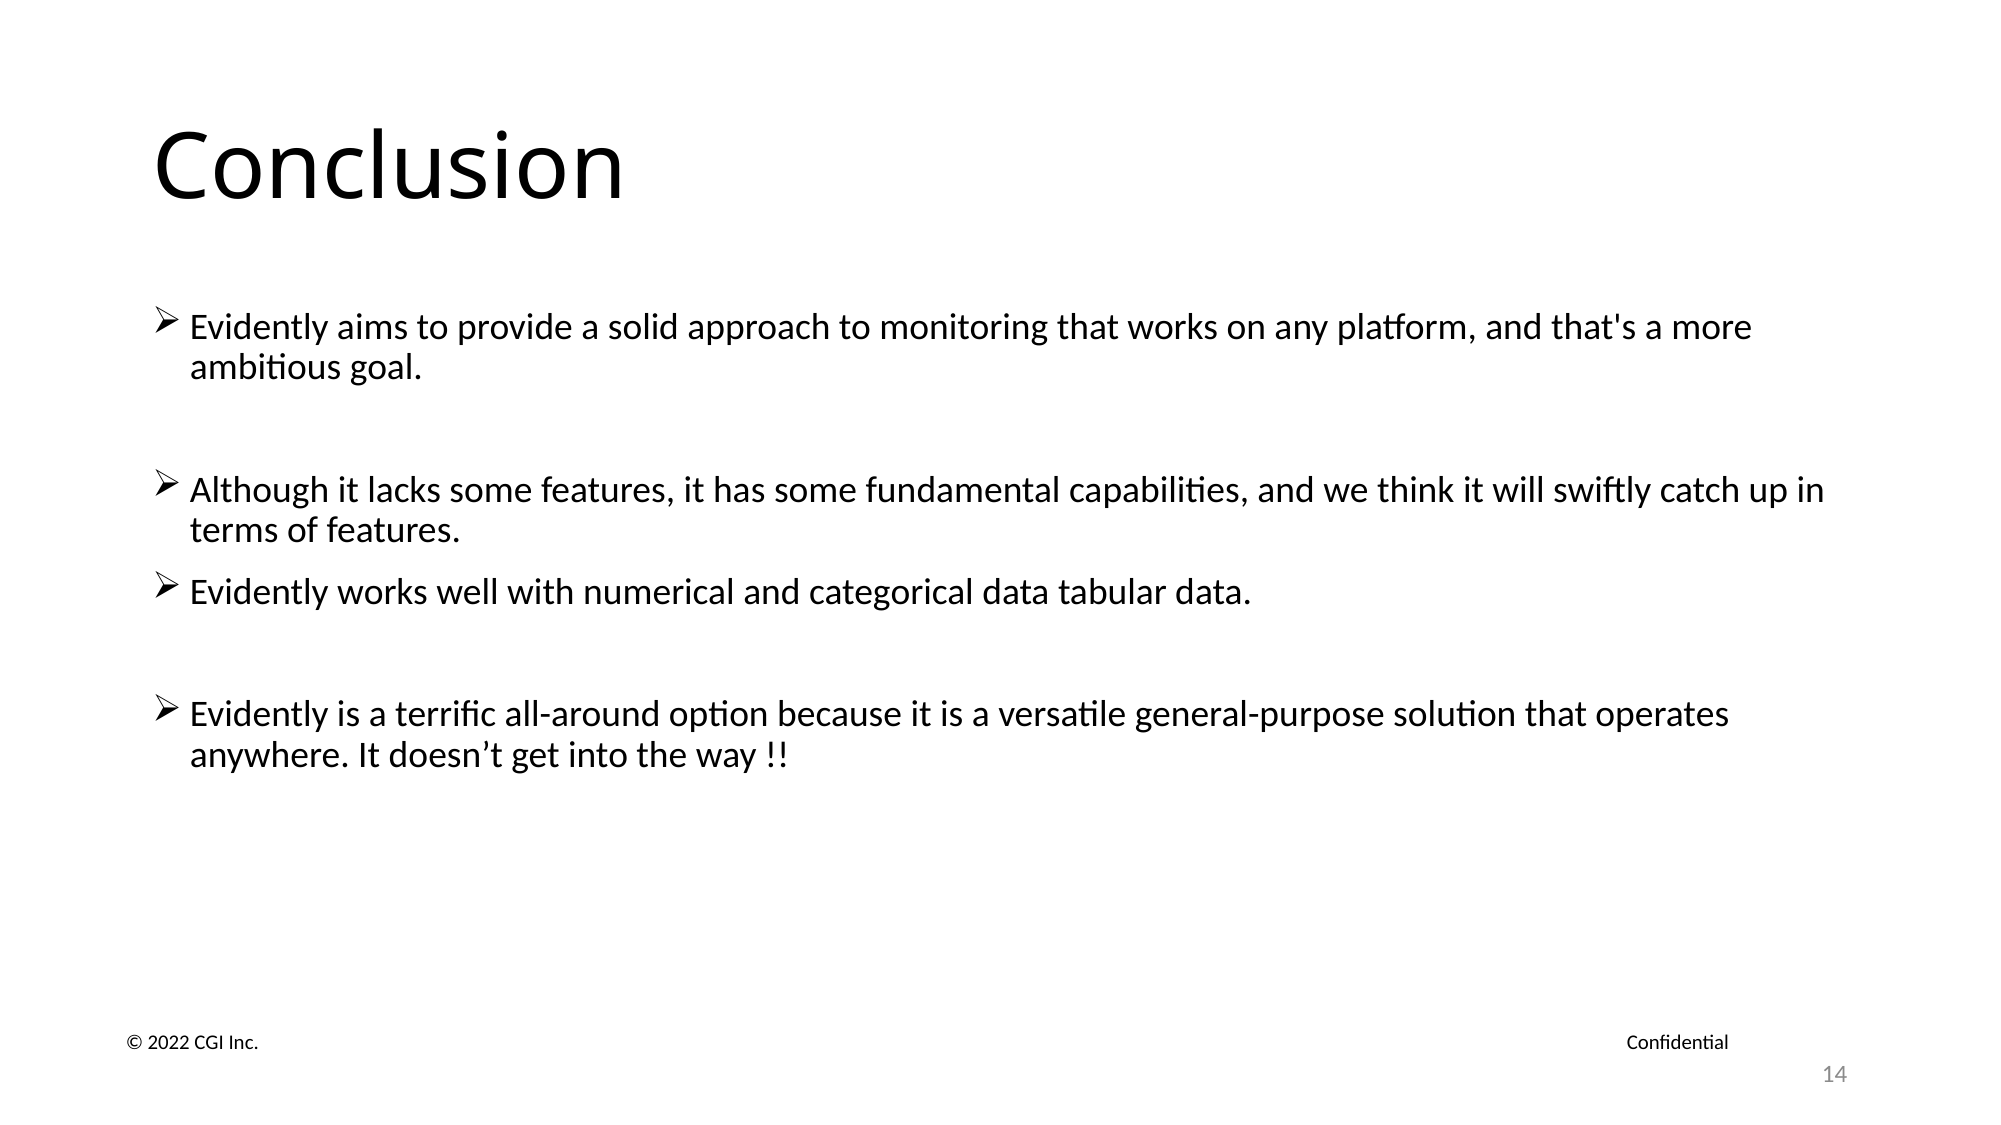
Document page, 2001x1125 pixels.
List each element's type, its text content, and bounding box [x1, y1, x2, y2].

list Evidently aims to provide a solid approach to monitoring that works on any platform, and that's a more ambitious goal. Although it lacks some features, it has some fundamental capabilities, and we think it will swiftly catch up in terms of features. Evidently works well with numerical and categorical data tabular data. Evidently is a terrific all-around option because it is a versatile general-purpose solution that operates anywhere. It doesn’t get into the way !! [137, 299, 1863, 1014]
slide_number 14 [1412, 1042, 1863, 1103]
title Conclusion [137, 59, 1863, 278]
